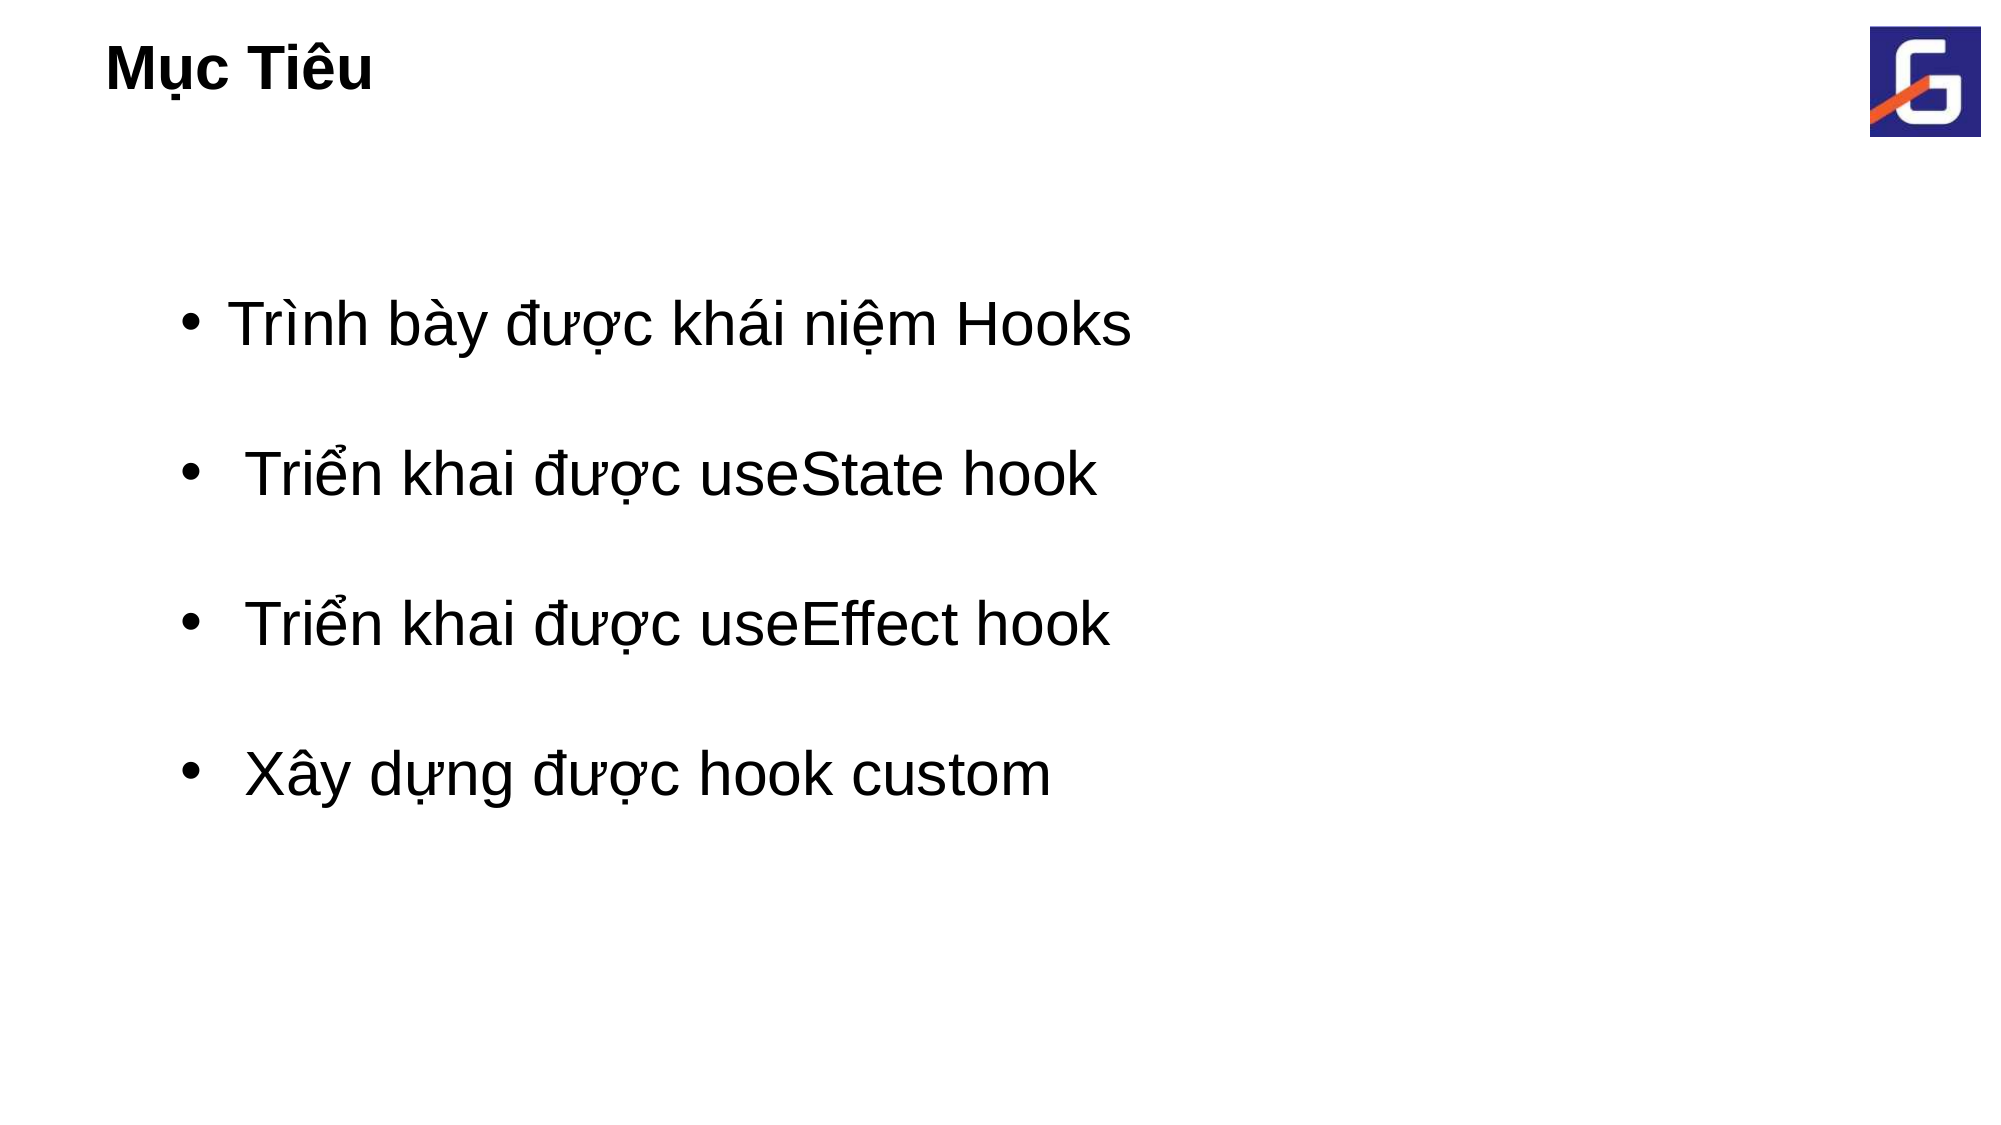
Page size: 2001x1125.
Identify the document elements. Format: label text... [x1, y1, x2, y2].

picture [1870, 26, 1981, 138]
text_box Mục Tiêu Trình bày được khái niệm Hooks Triển khai được useState hook Triển khai được useEffect hook Xây dựng được hook custom [105, 27, 1799, 897]
